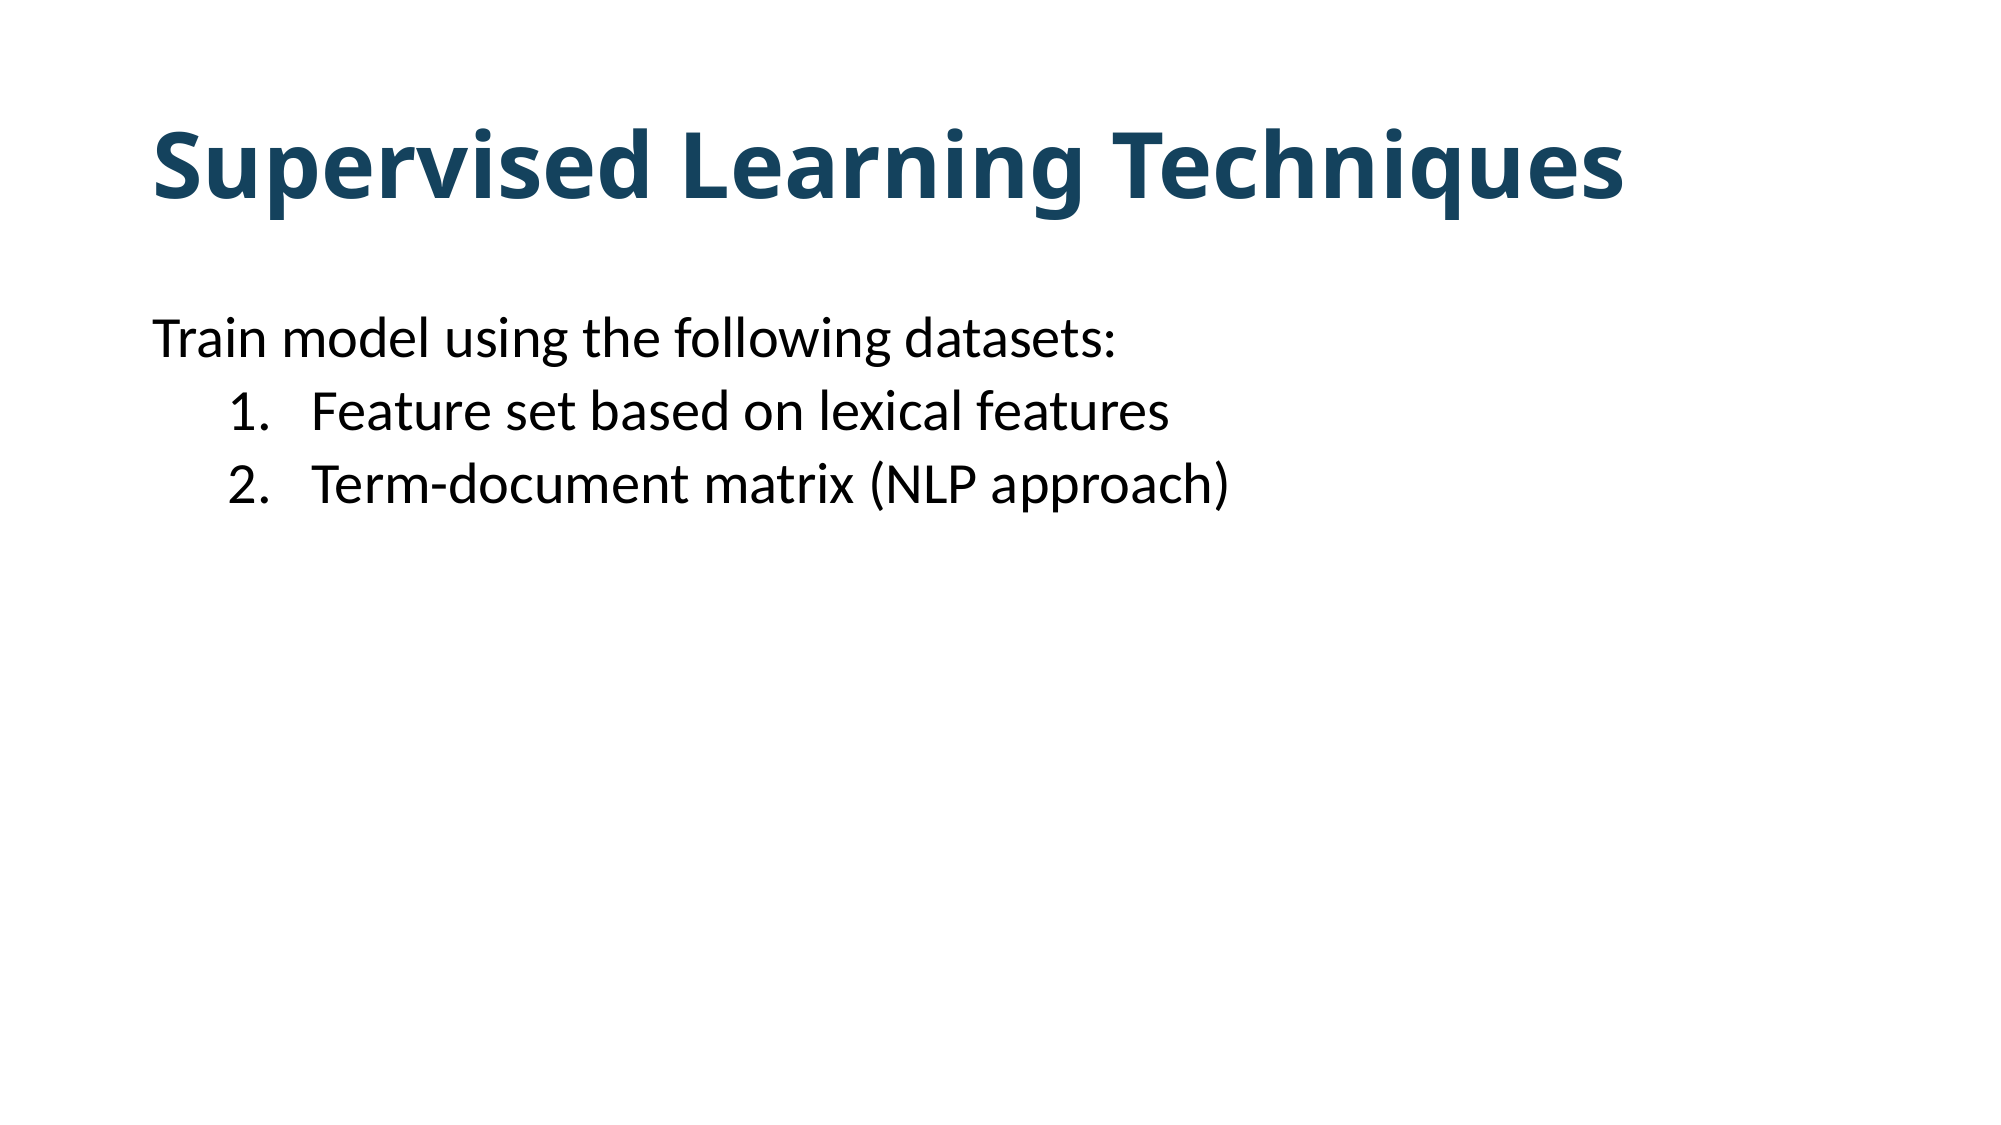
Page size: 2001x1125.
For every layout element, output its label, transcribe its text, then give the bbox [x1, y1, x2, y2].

list Train model using the following datasets: Feature set based on lexical features Term-document matrix (NLP approach) [137, 299, 1863, 1014]
title Supervised Learning Techniques [137, 59, 1863, 278]
